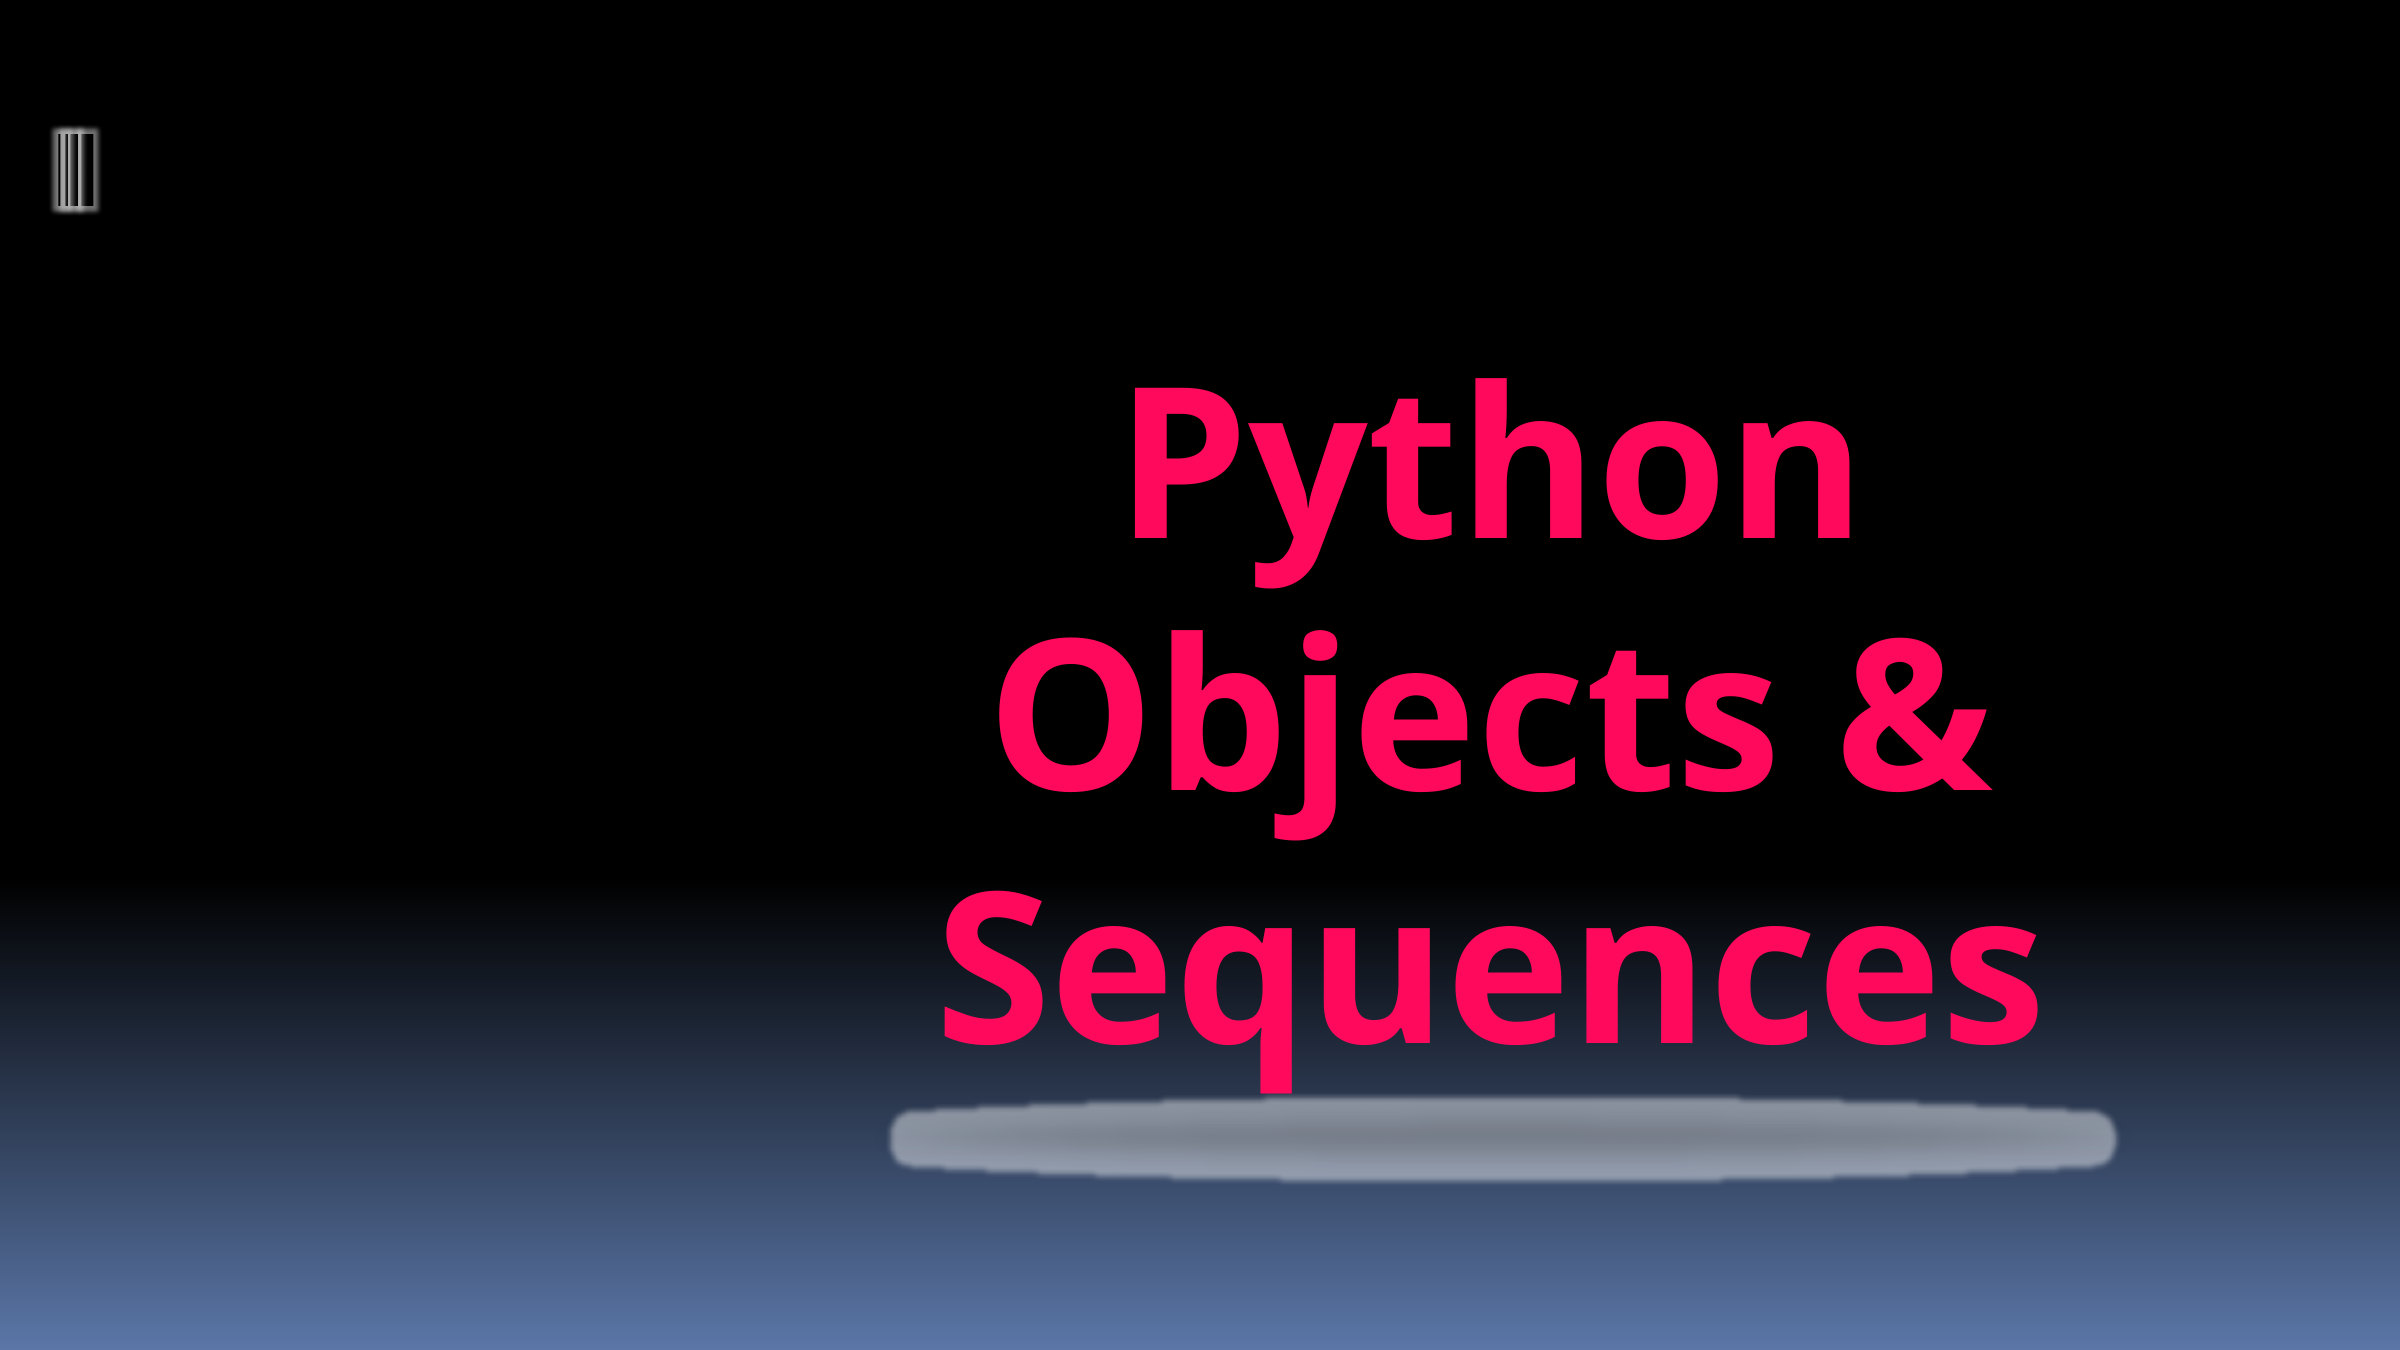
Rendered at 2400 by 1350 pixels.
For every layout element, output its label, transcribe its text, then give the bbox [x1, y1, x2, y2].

subtitle Python Objects & Sequences [699, 557, 2281, 856]
